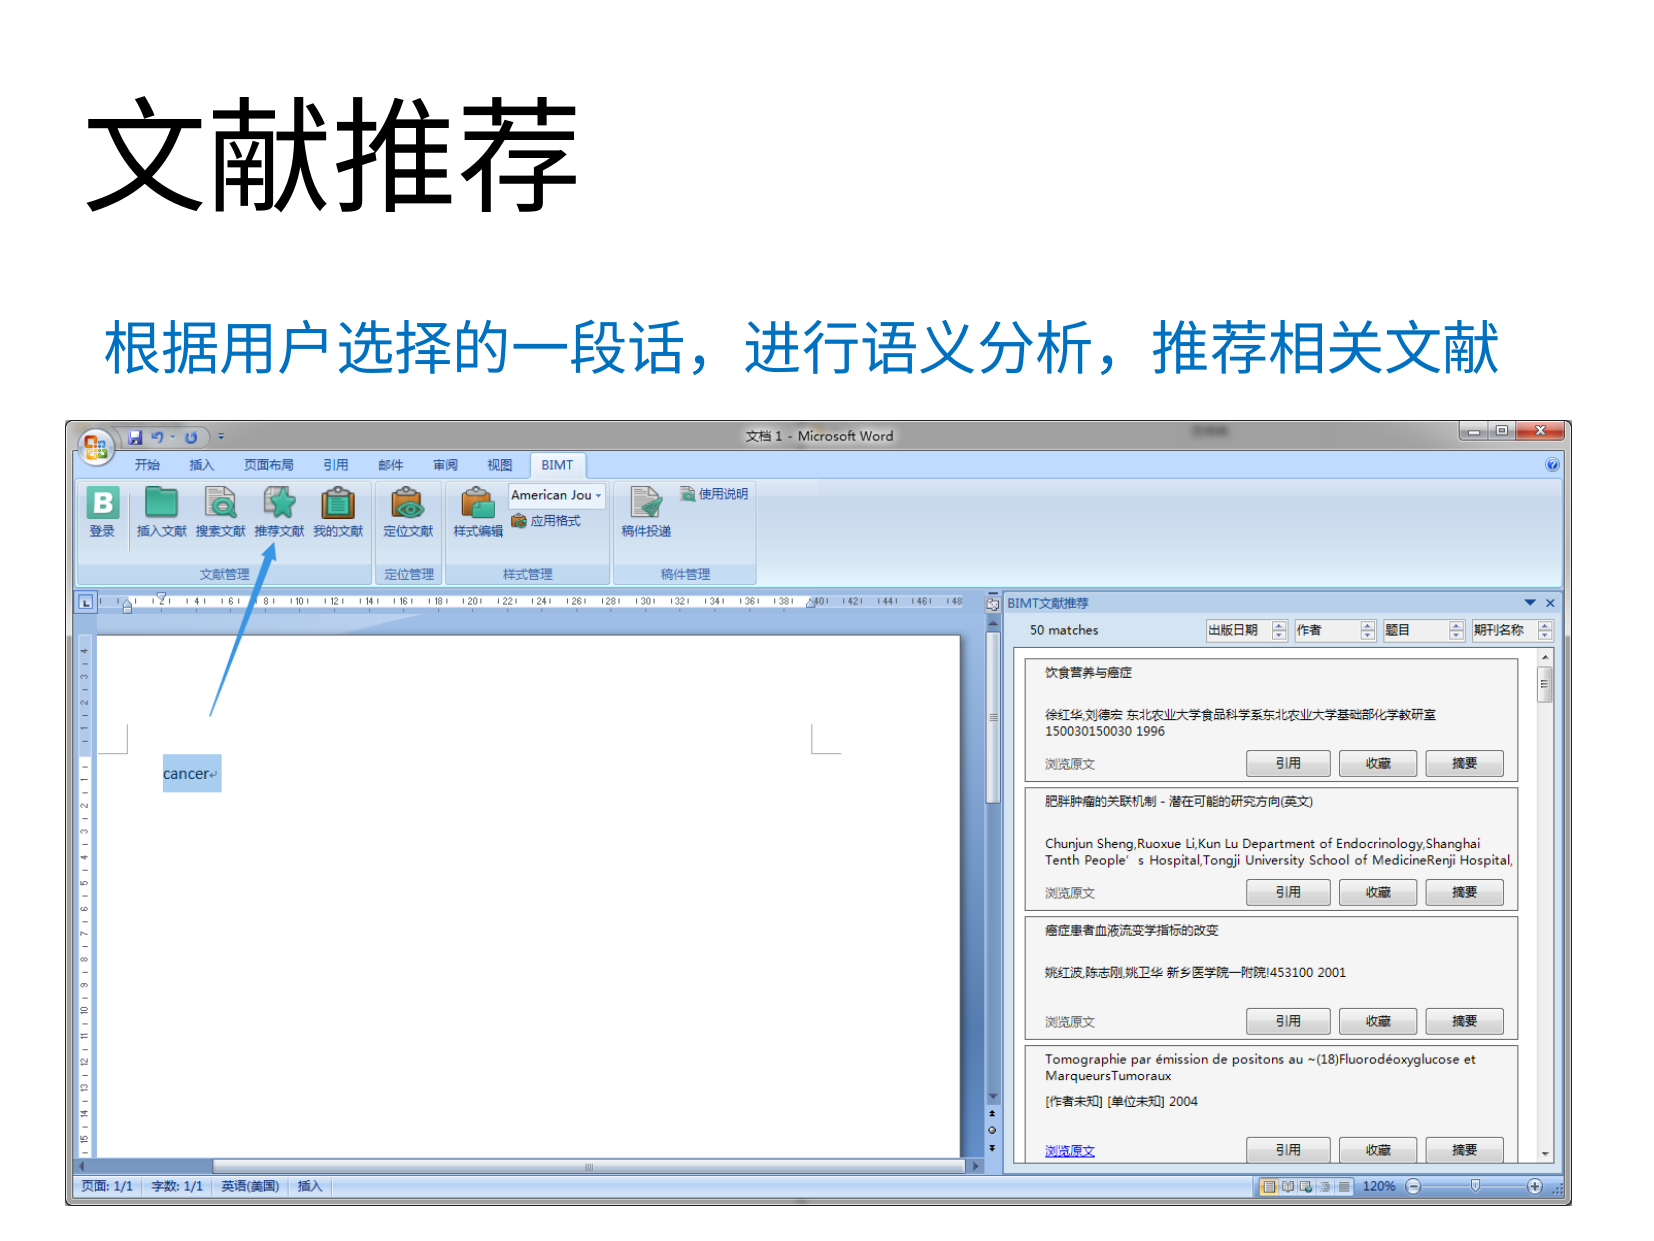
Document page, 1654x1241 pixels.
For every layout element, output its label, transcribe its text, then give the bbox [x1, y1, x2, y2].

picture [64, 420, 1572, 1207]
title 文献推荐 [82, 49, 1571, 257]
text_box 根据用户选择的一段话，进行语义分析，推荐相关文献 [88, 268, 1601, 389]
